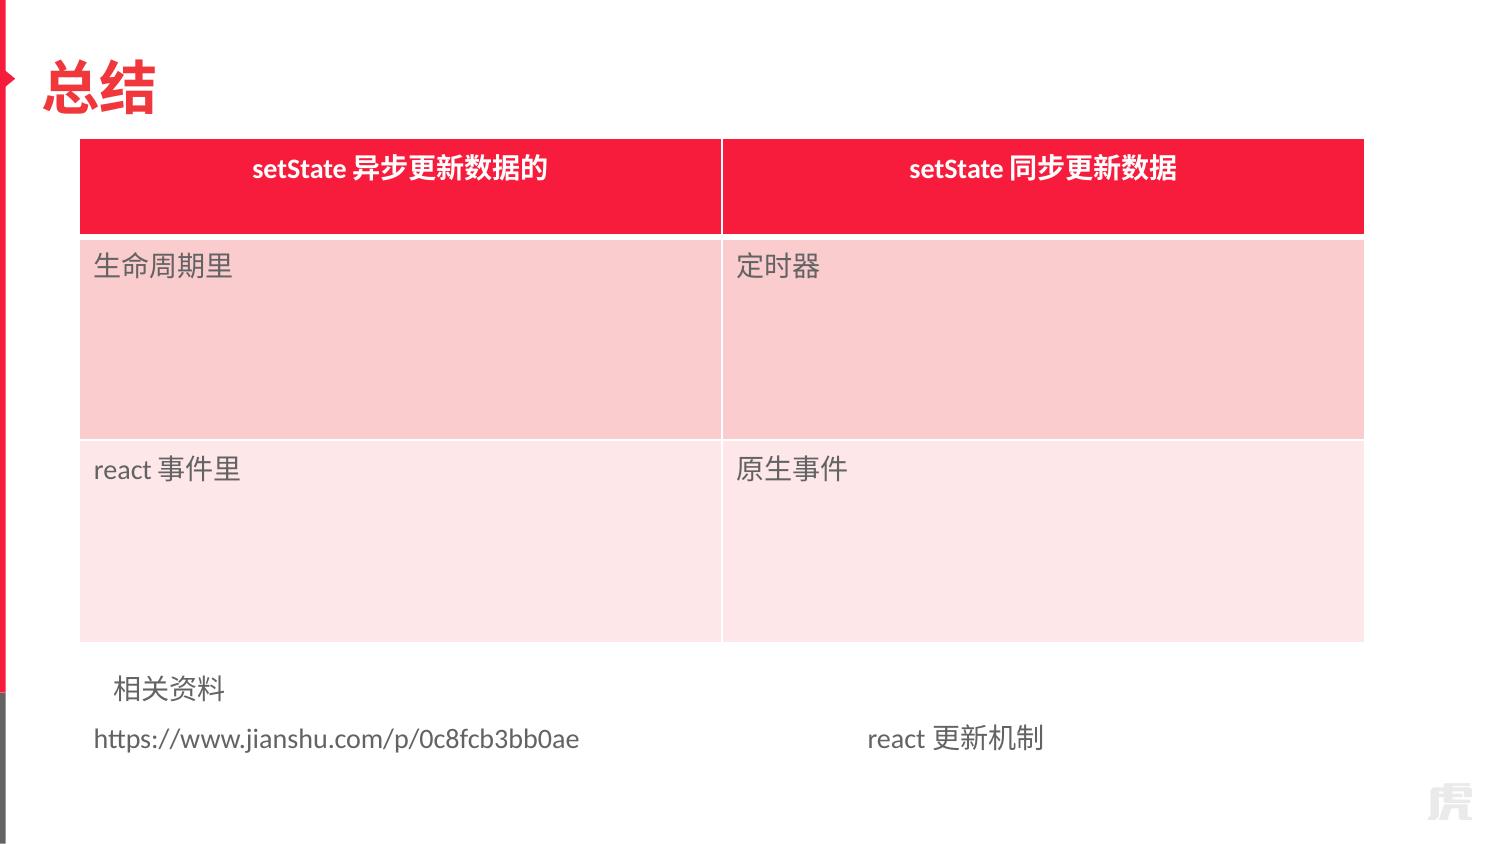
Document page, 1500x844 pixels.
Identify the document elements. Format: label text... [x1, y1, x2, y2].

table_header setState异步更新数据的 [80, 139, 721, 234]
text_box 相关资料 [98, 664, 376, 713]
picture [1428, 783, 1472, 820]
table_cell 定时器 [723, 240, 1364, 439]
table_cell react事件里 [80, 441, 721, 642]
text_box https://www.jianshu.com/p/0c8fcb3bb0ae react更新机制 [78, 713, 1180, 762]
title 总结 [26, 2, 1429, 178]
table_header setState同步更新数据 [723, 139, 1364, 234]
table_cell 生命周期里 [80, 240, 721, 439]
table_cell 原生事件 [723, 441, 1364, 642]
